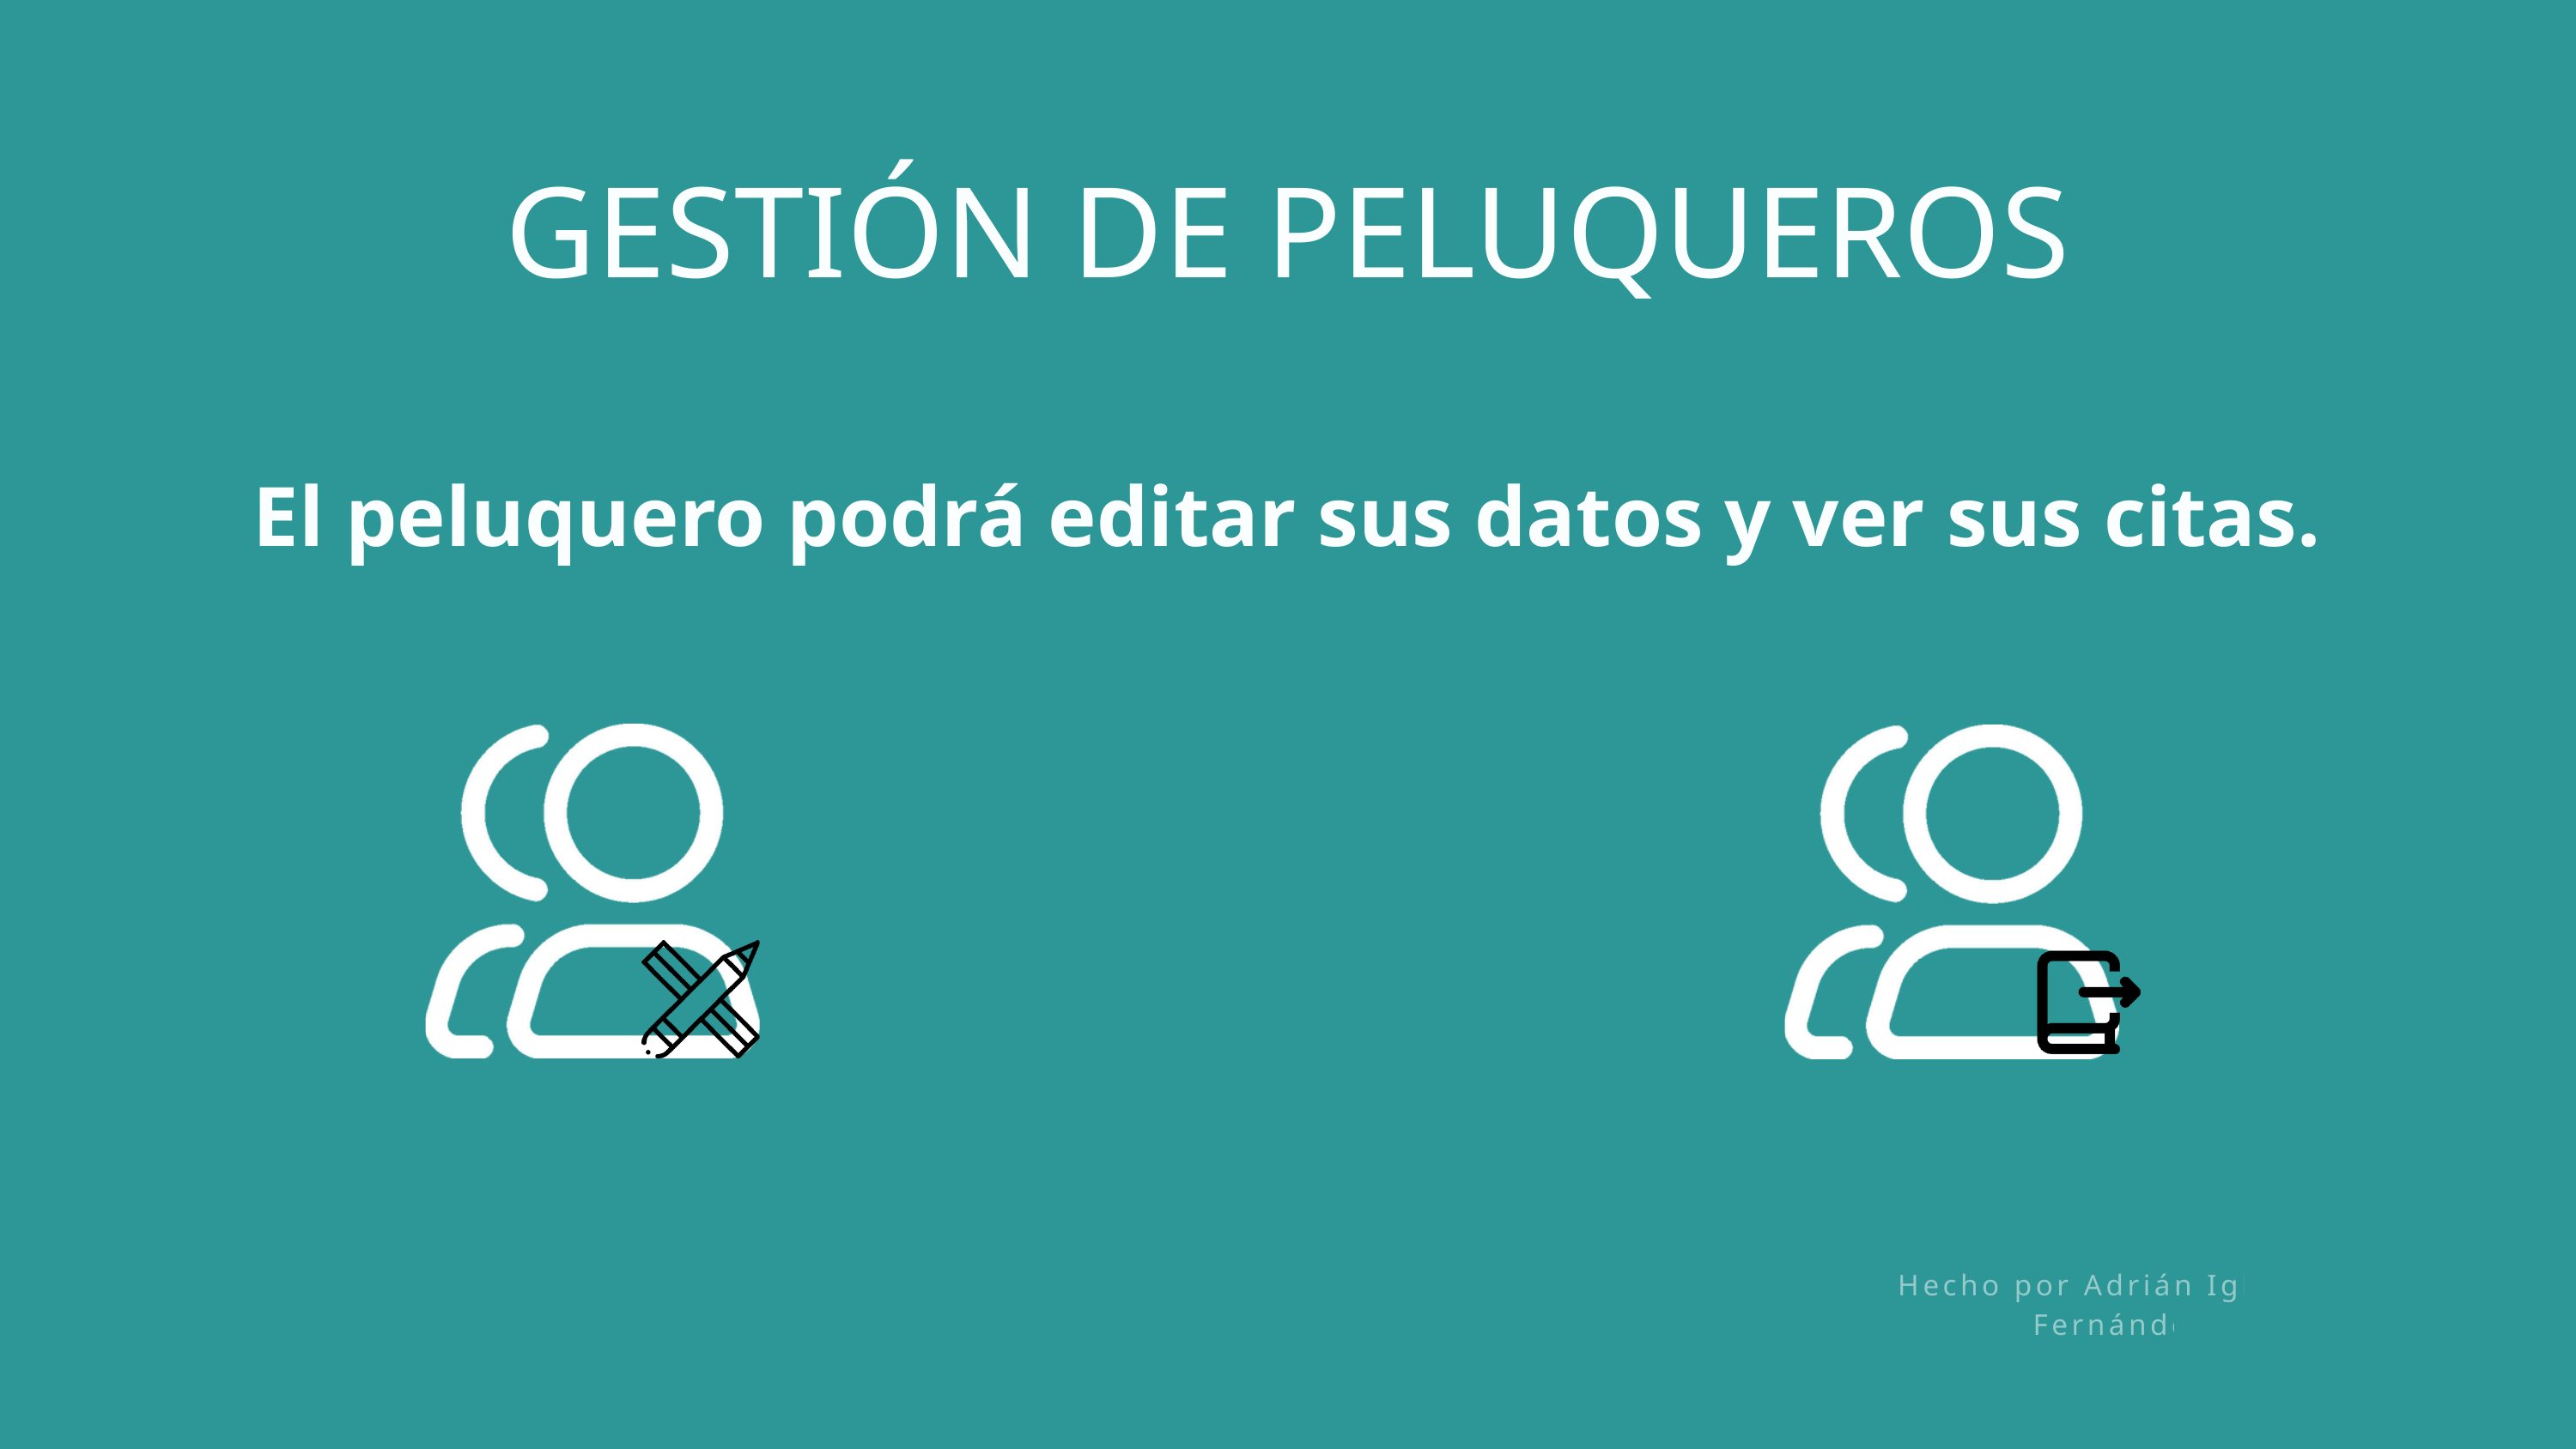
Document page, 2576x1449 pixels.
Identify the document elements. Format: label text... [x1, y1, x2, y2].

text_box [425, 724, 760, 1058]
text_box GESTIÓN DE PELUQUEROS [425, 127, 2151, 303]
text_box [1784, 724, 2151, 1064]
text_box Hecho por Adrián Iglesias Fernández [1807, 1261, 2432, 1342]
text_box El peluquero podrá editar sus datos y ver sus citas. [251, 447, 2325, 563]
